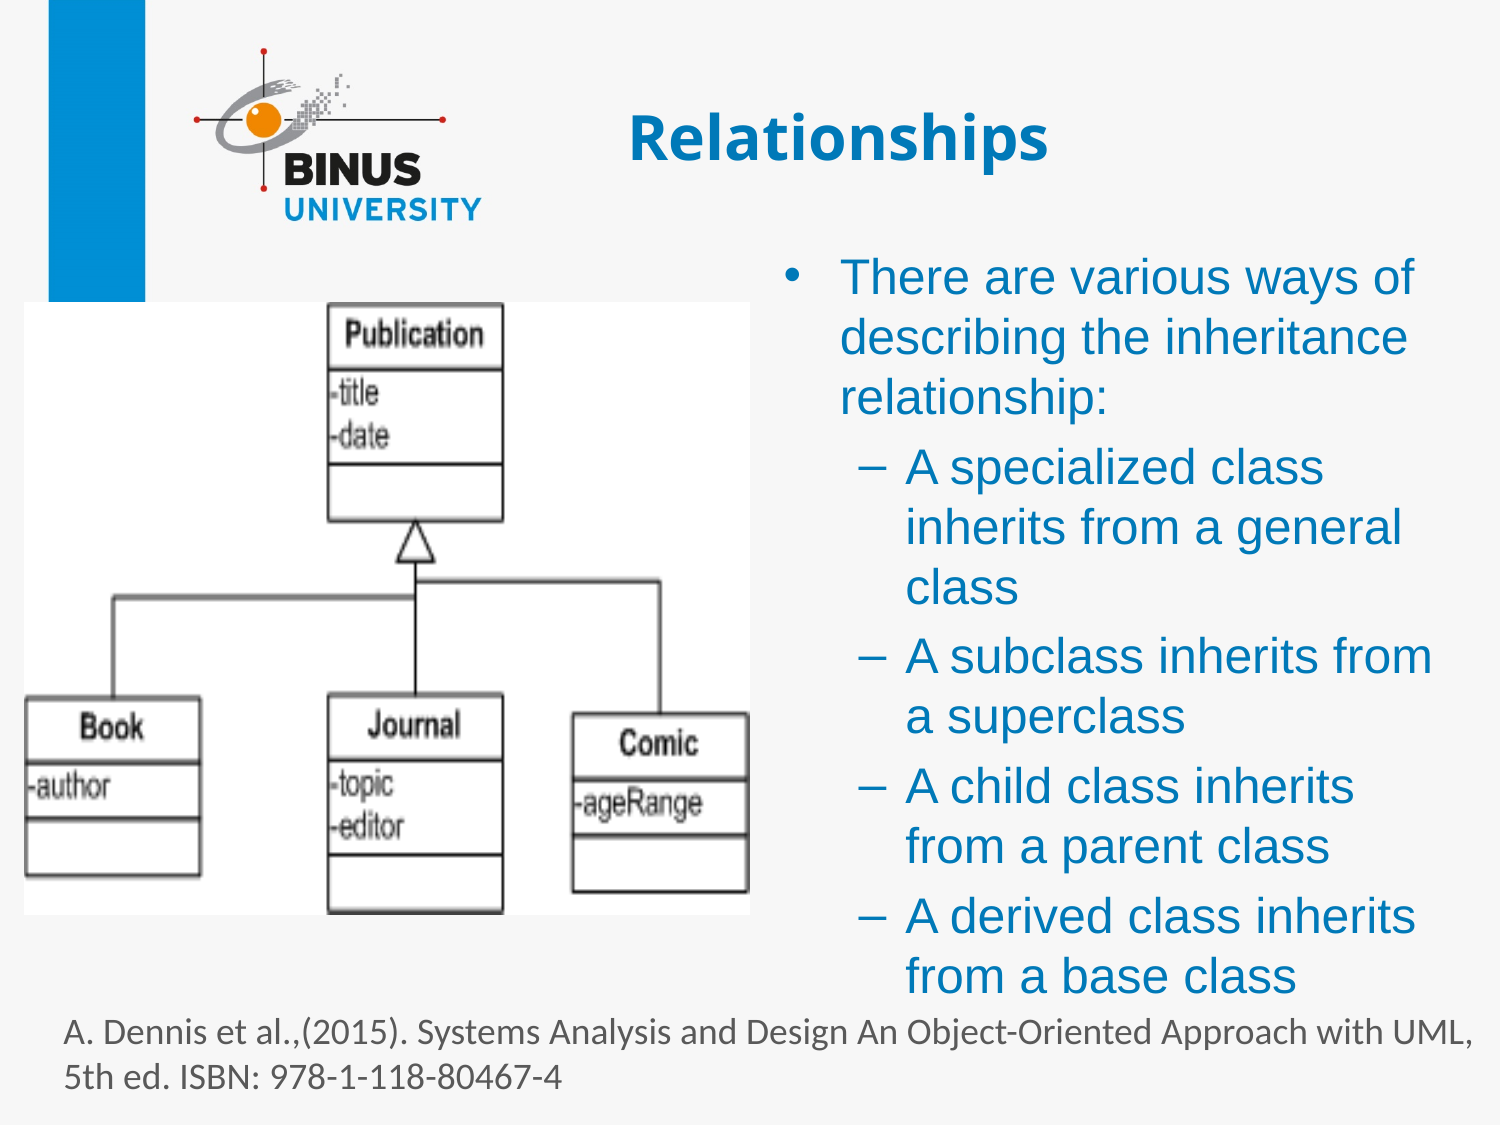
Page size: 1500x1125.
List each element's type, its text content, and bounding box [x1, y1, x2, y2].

text_box A. Dennis et al.,(2015). Systems Analysis and Design An Object-Oriented Approach with UML, 5th ed. ISBN: 978-1-118-80467-4 [48, 999, 1499, 1105]
picture [0, 0, 1500, 916]
text_box There are various ways of describing the inheritance relationship: A specialized class inherits from a general class A subclass inherits from a superclass A child class inherits from a parent class A derived class inherits from a base class [768, 236, 1457, 1053]
title Relationships [612, 70, 1450, 201]
